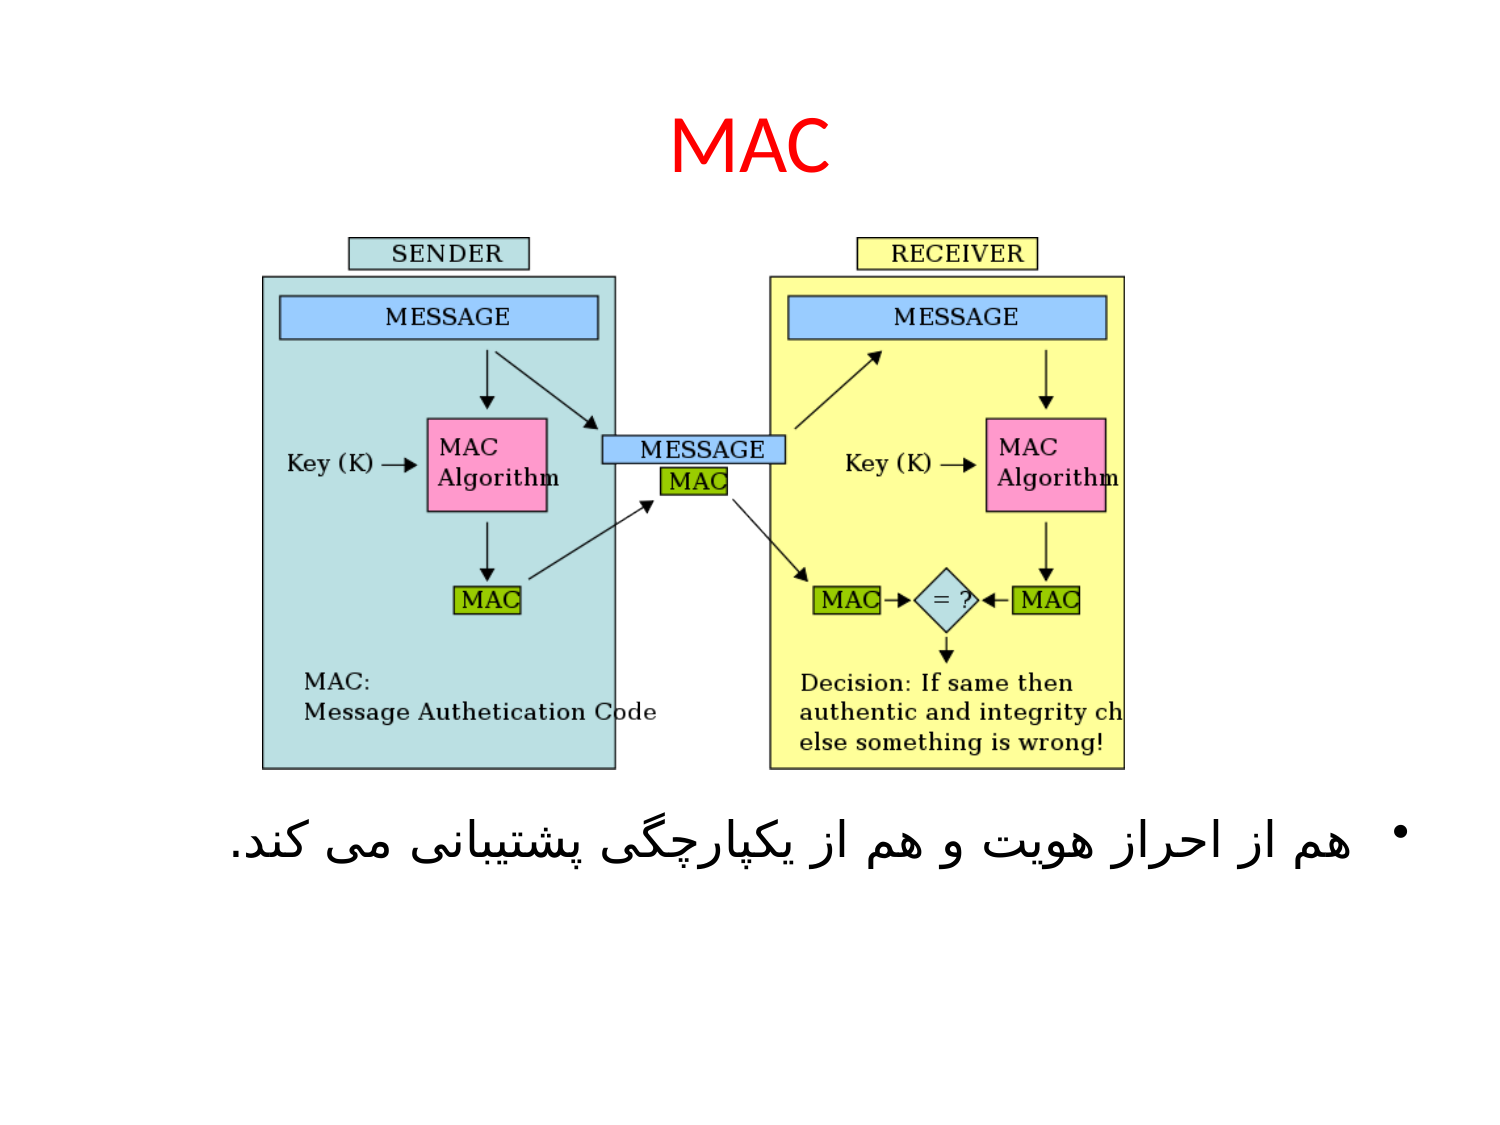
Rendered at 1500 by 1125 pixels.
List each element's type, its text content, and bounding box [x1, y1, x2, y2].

title MAC [75, 45, 1425, 233]
list هم از احراز هویت و هم از یکپارچگی پشتیبانی می کند. [75, 800, 1425, 1038]
picture [262, 237, 1126, 770]
